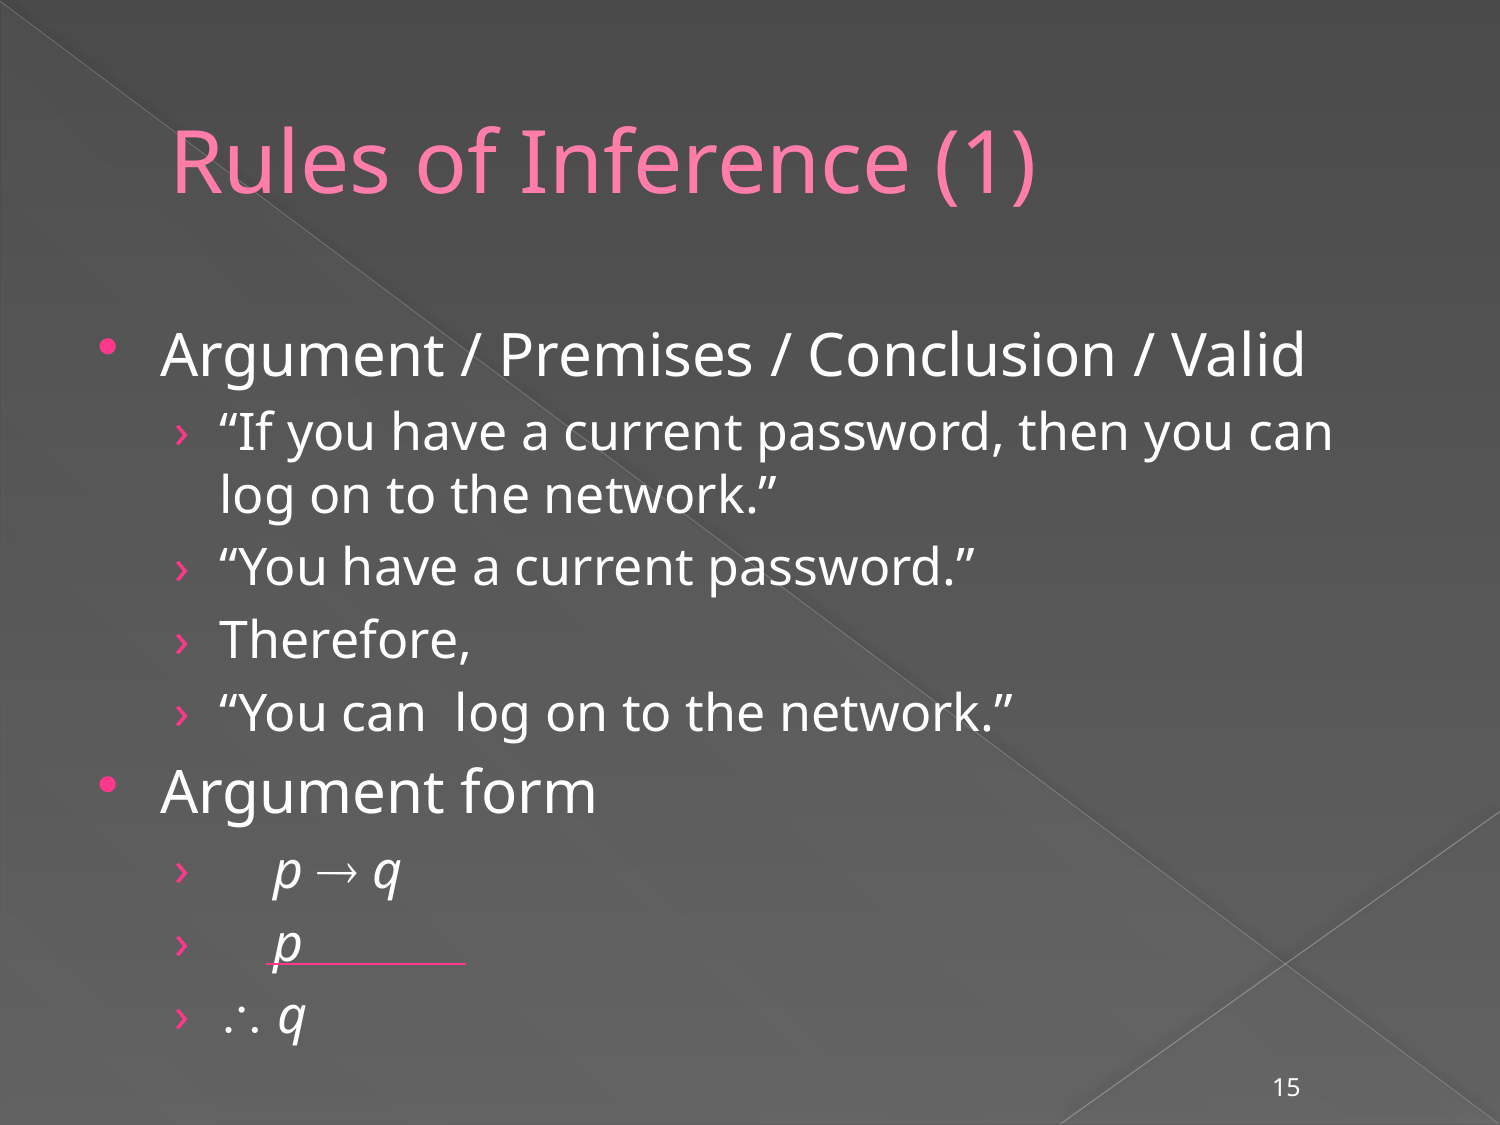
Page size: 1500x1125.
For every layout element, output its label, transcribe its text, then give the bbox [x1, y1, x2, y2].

list Argument / Premises / Conclusion / Valid “If you have a current password, then you can log on to the network.” “You have a current password.” Therefore, “You can log on to the network.” Argument form p  q p  q [75, 308, 1425, 1059]
slide_number 15 [1245, 1063, 1328, 1113]
title Rules of Inference (1) [75, 43, 1425, 274]
